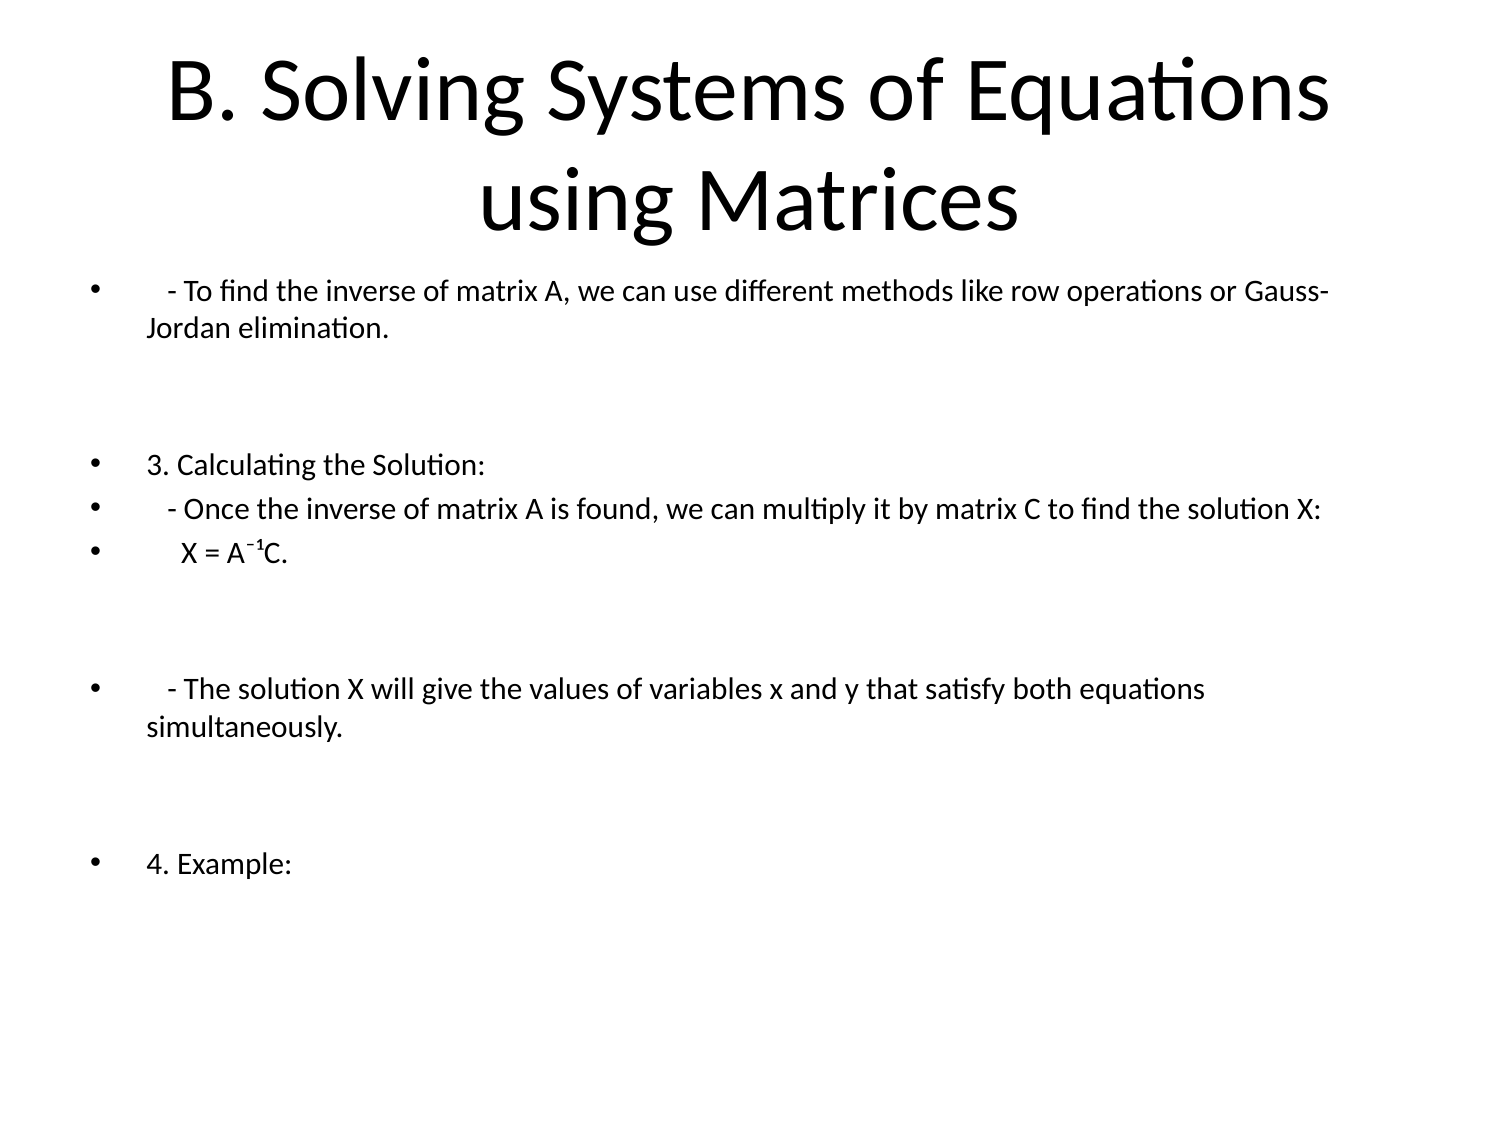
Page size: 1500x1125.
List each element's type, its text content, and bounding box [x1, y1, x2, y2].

title B. Solving Systems of Equations using Matrices [75, 45, 1425, 233]
list - To find the inverse of matrix A, we can use different methods like row operations or Gauss-Jordan elimination. 3. Calculating the Solution: - Once the inverse of matrix A is found, we can multiply it by matrix C to find the solution X: X = A⁻¹C. - The solution X will give the values of variables x and y that satisfy both equations simultaneously. 4. Example: [75, 262, 1425, 1005]
